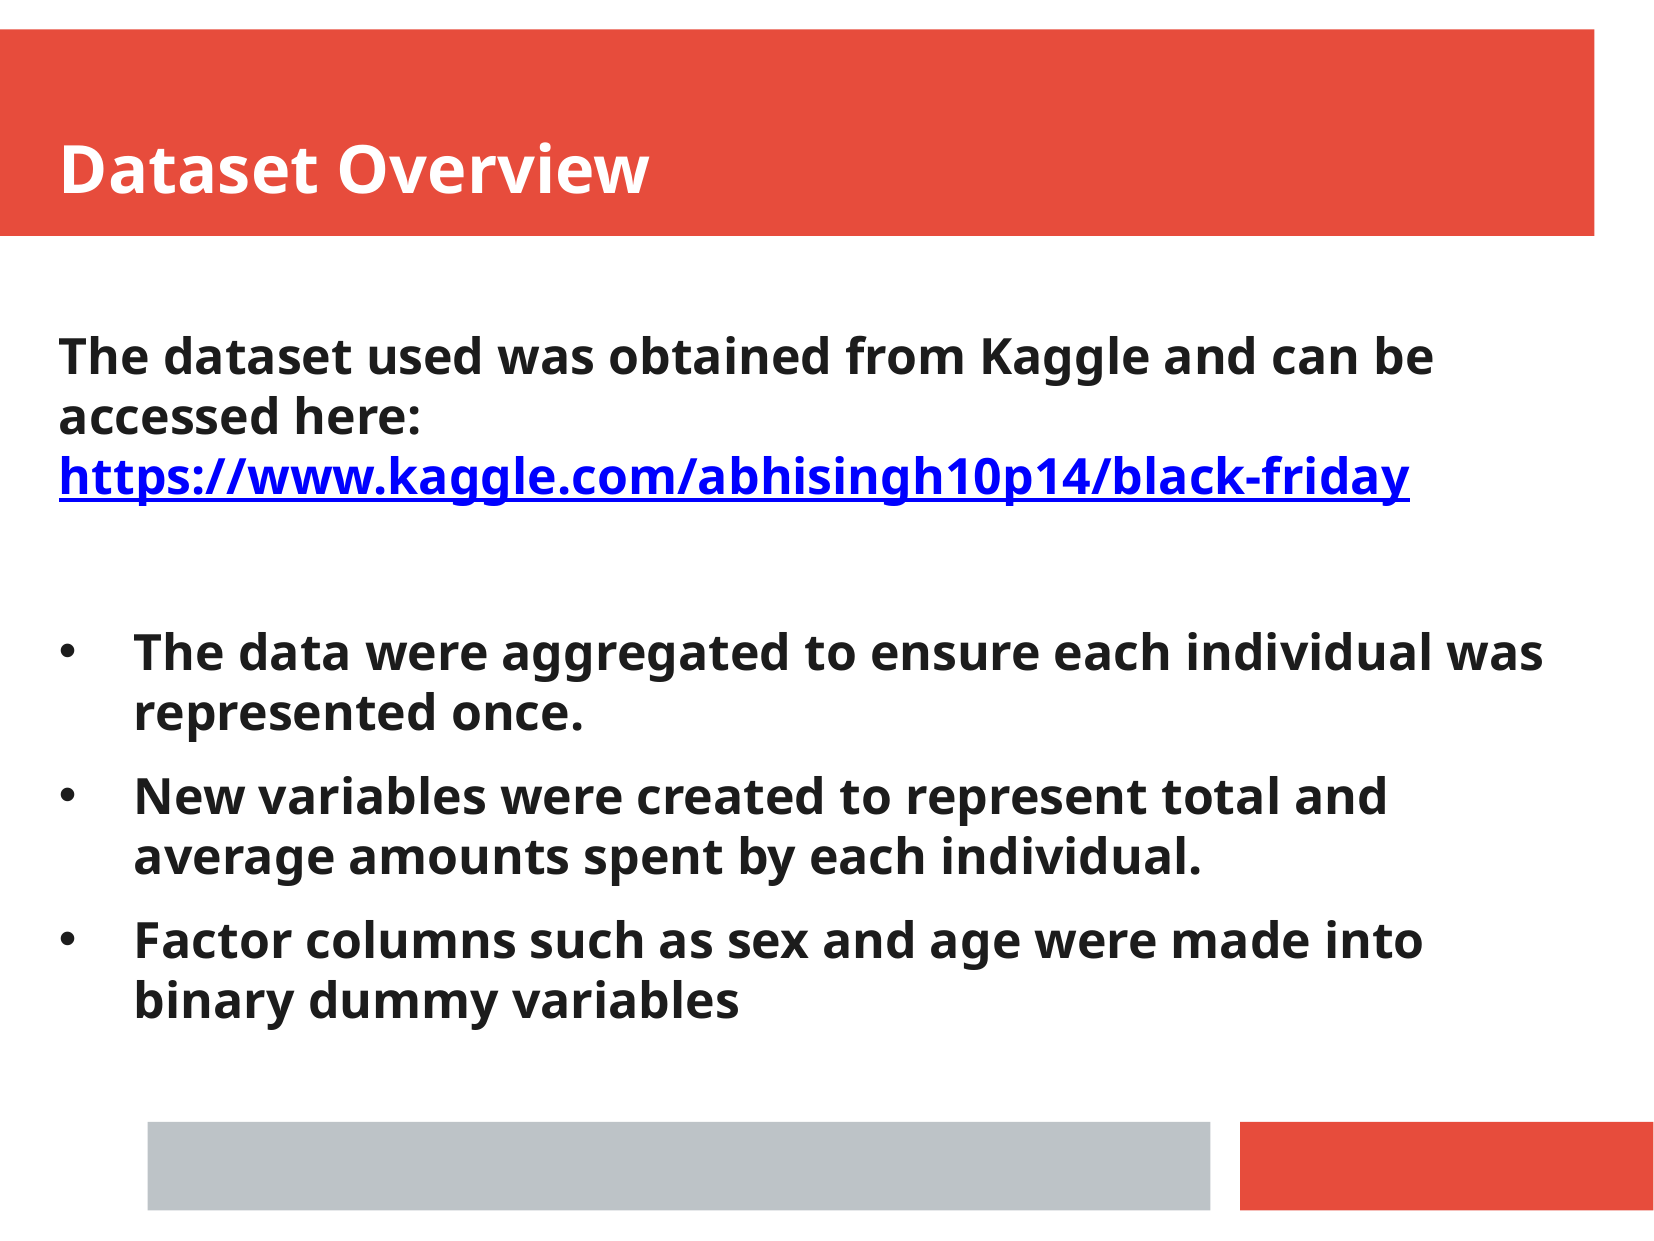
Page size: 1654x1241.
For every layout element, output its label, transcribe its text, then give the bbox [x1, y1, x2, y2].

text_box The dataset used was obtained from Kaggle and can be accessed here: https://www.kaggle.com/abhisingh10p14/black-friday The data were aggregated to ensure each individual was represented once. New variables were created to represent total and average amounts spent by each individual. Factor columns such as sex and age were made into binary dummy variables [58, 324, 1565, 1093]
text_box Dataset Overview [58, 58, 1595, 207]
